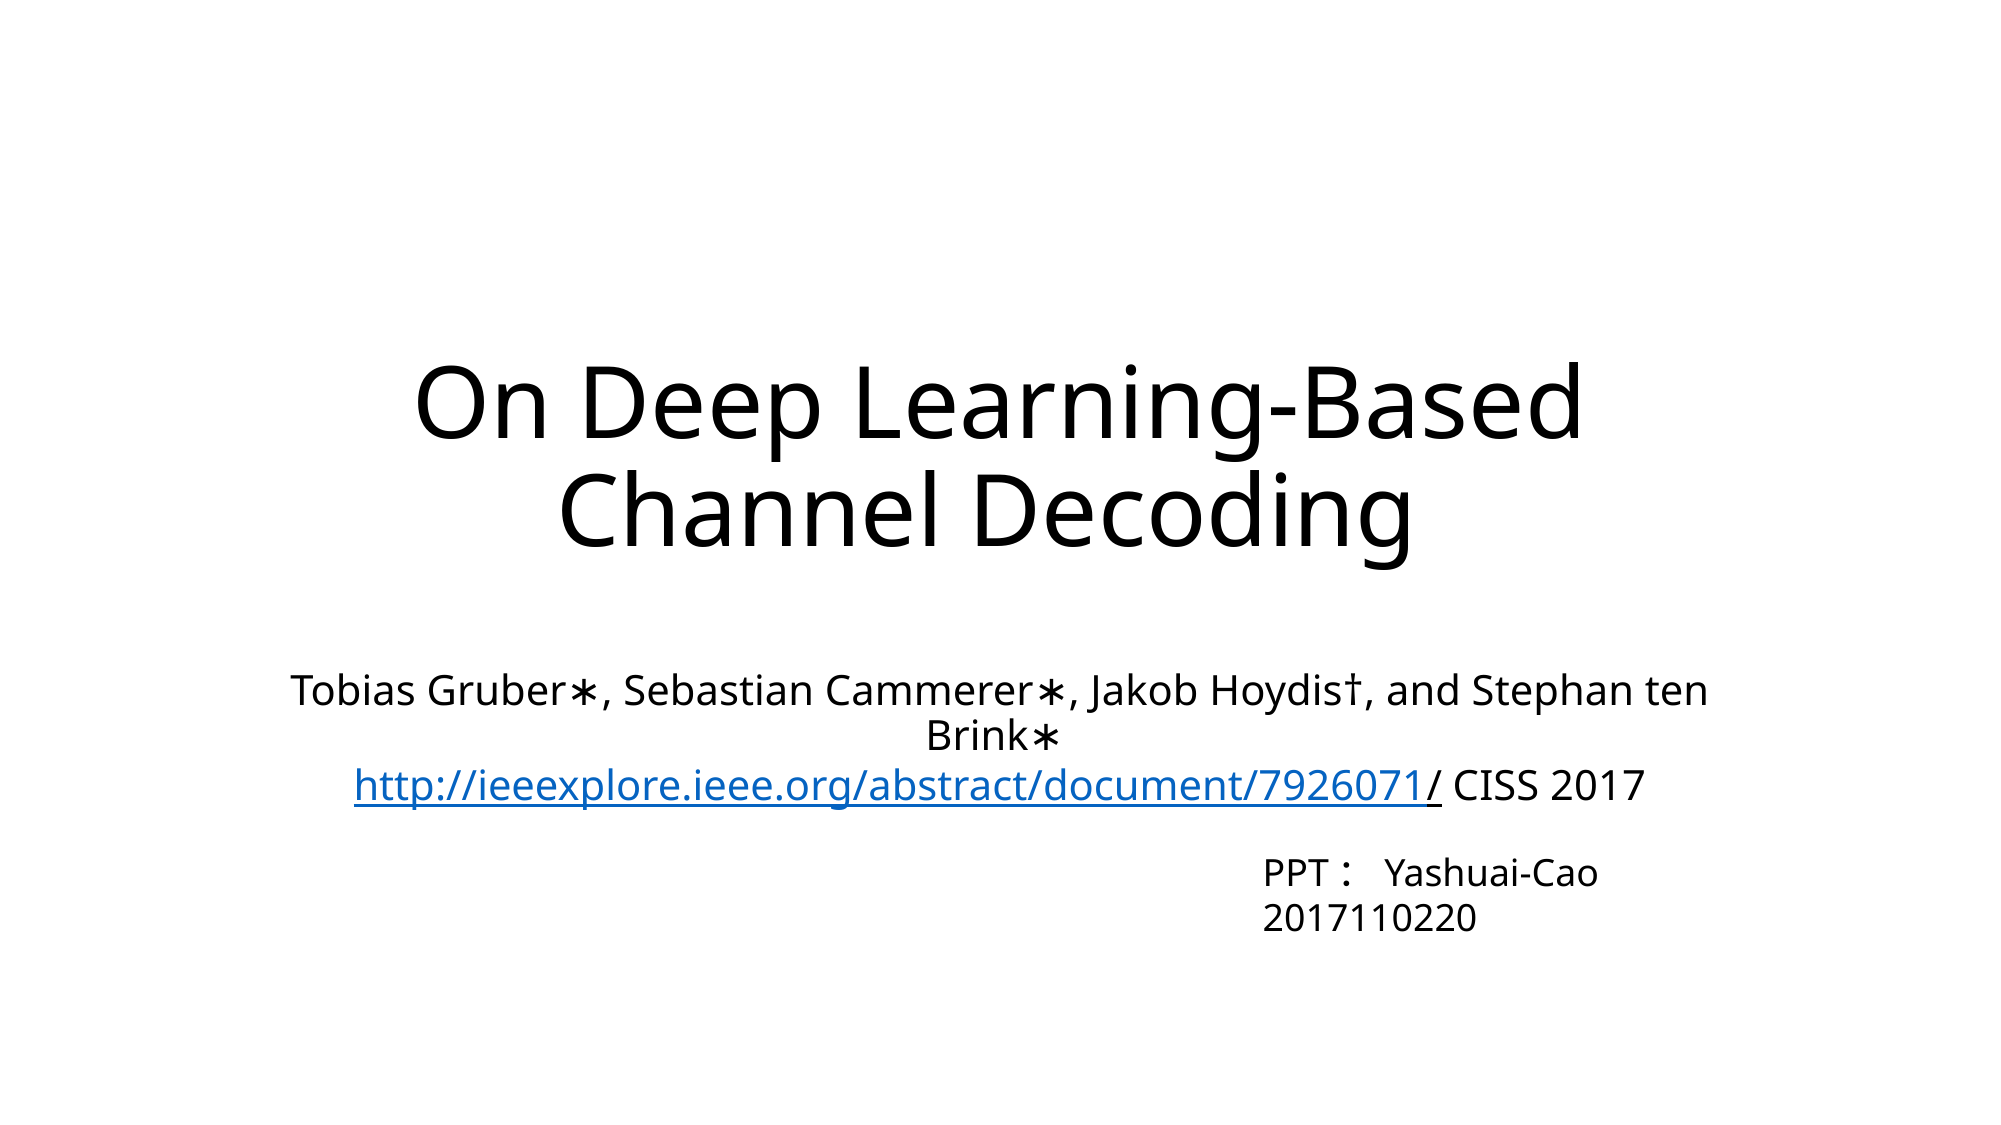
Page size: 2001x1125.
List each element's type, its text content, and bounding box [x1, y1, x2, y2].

subtitle Tobias Gruber∗, Sebastian Cammerer∗, Jakob Hoydis†, and Stephan ten Brink∗ http://ieeexplore.ieee.org/abstract/document/7926071/ CISS 2017 [249, 590, 1750, 863]
title On Deep Learning-Based Channel Decoding [249, 184, 1750, 576]
text_box PPT：Yashuai-Cao 2017110220 [1247, 841, 1696, 947]
